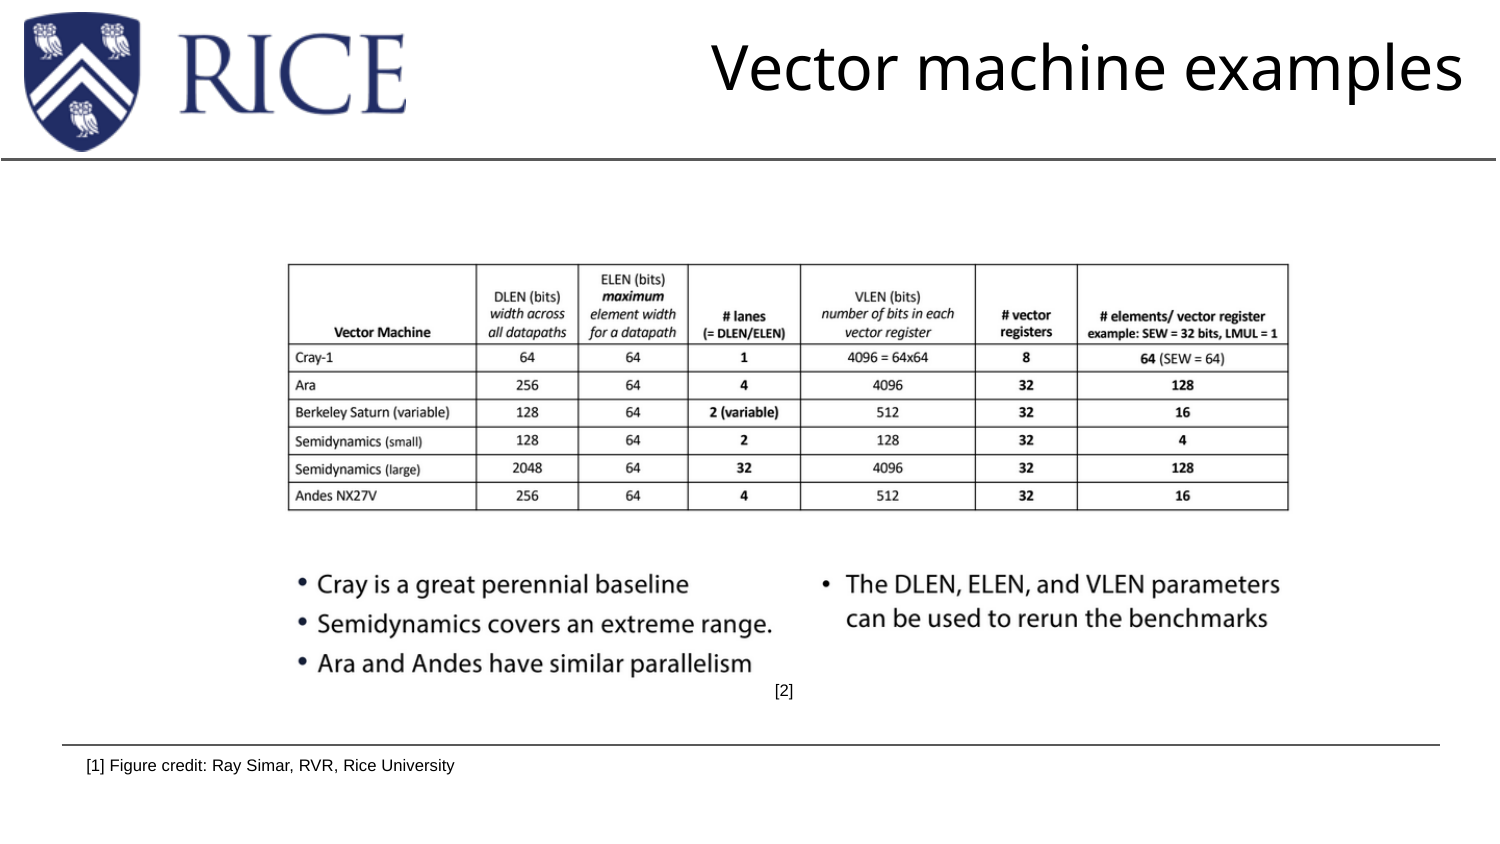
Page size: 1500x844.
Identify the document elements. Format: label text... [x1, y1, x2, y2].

text_box [1] Figure credit: Ray Simar, RVR, Rice University [71, 752, 1429, 785]
picture [256, 237, 1310, 701]
picture [24, 12, 406, 152]
title Vector machine examples [416, 12, 1480, 152]
